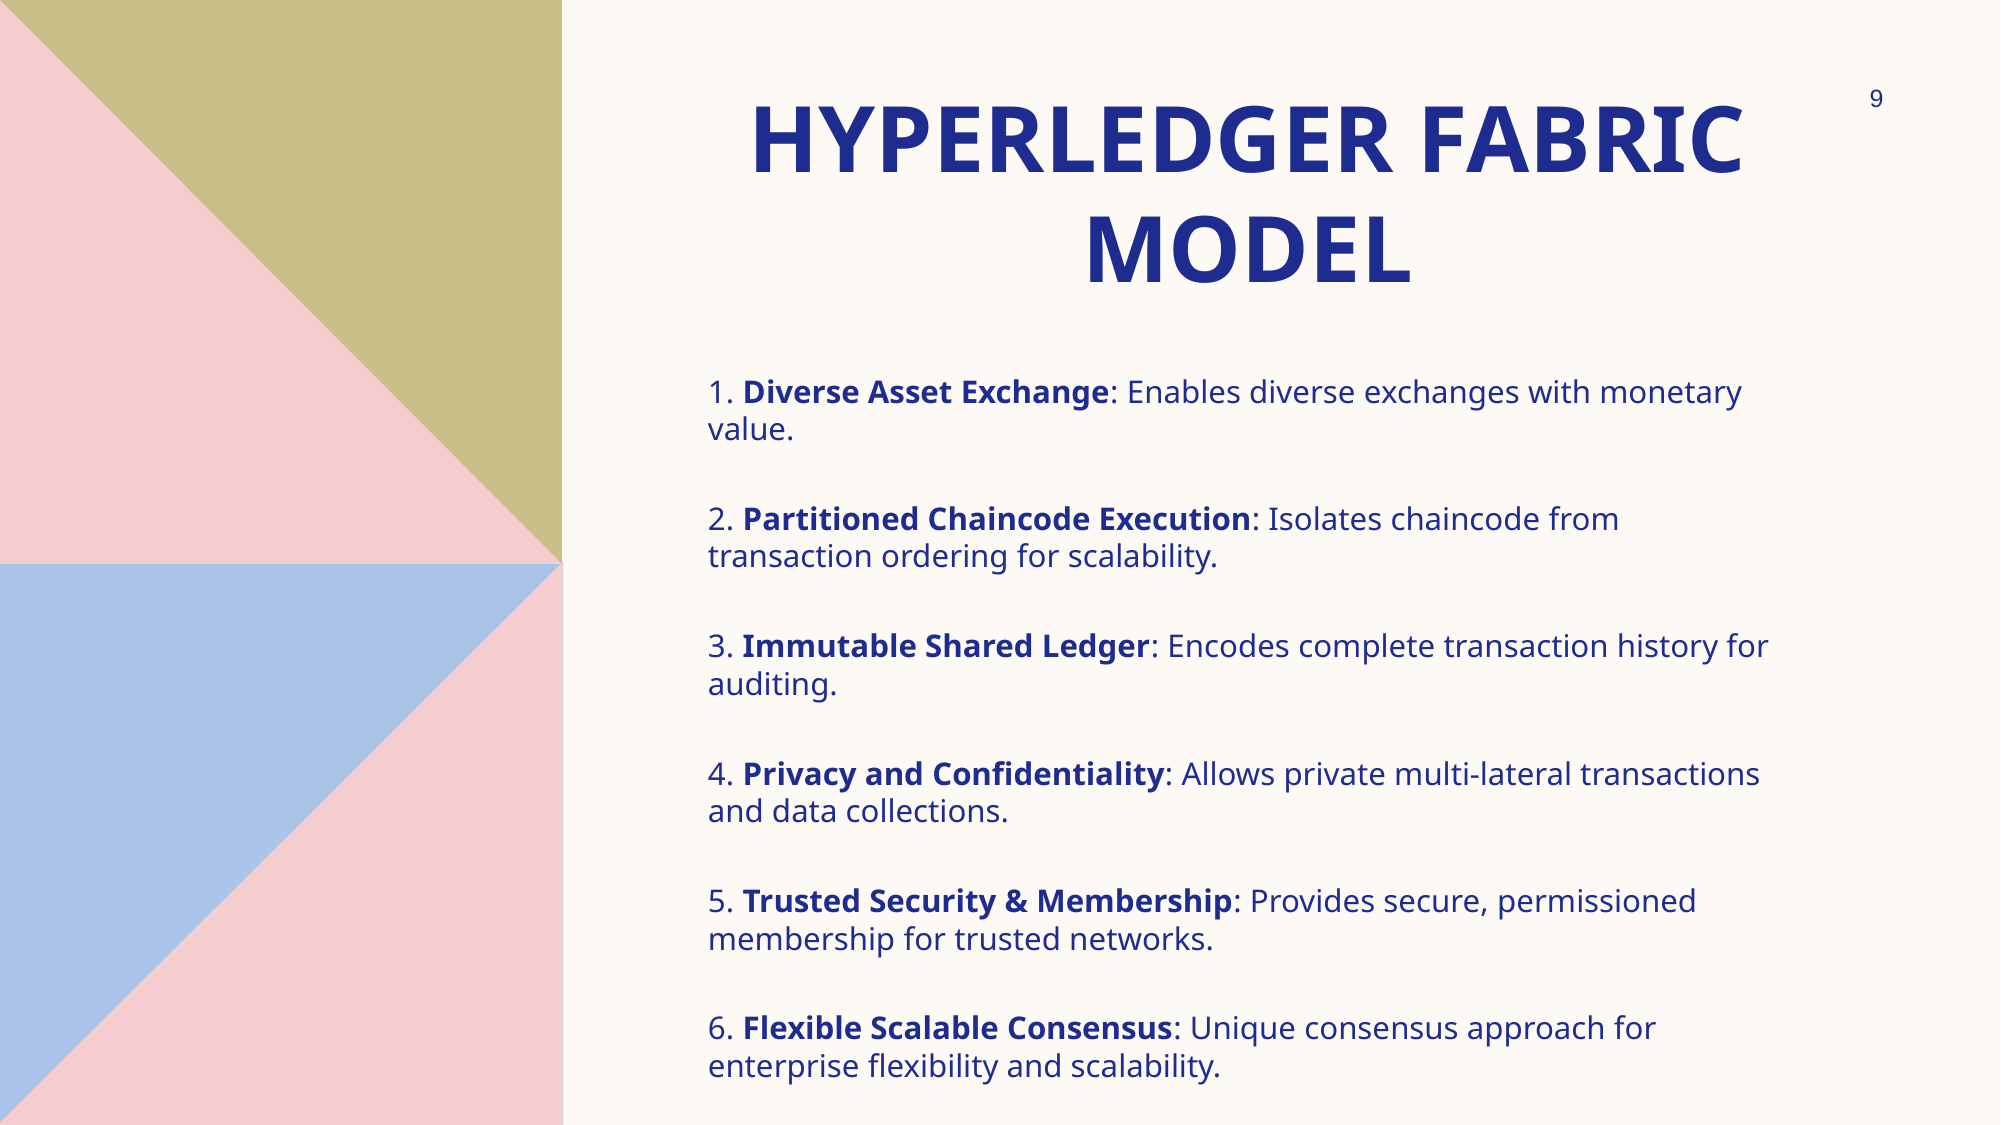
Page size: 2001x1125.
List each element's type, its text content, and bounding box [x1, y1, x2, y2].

list 1. Diverse Asset Exchange: Enables diverse exchanges with monetary value. 2. Partitioned Chaincode Execution: Isolates chaincode from transaction ordering for scalability. 3. Immutable Shared Ledger: Encodes complete transaction history for auditing. 4. Privacy and Confidentiality: Allows private multi-lateral transactions and data collections. 5. Trusted Security & Membership: Provides secure, permissioned membership for trusted networks. 6. Flexible Scalable Consensus: Unique consensus approach for enterprise flexibility and scalability. [693, 364, 1803, 808]
title Hyperledger fabric model [693, 73, 1803, 200]
slide_number 9 [1795, 75, 1958, 120]
